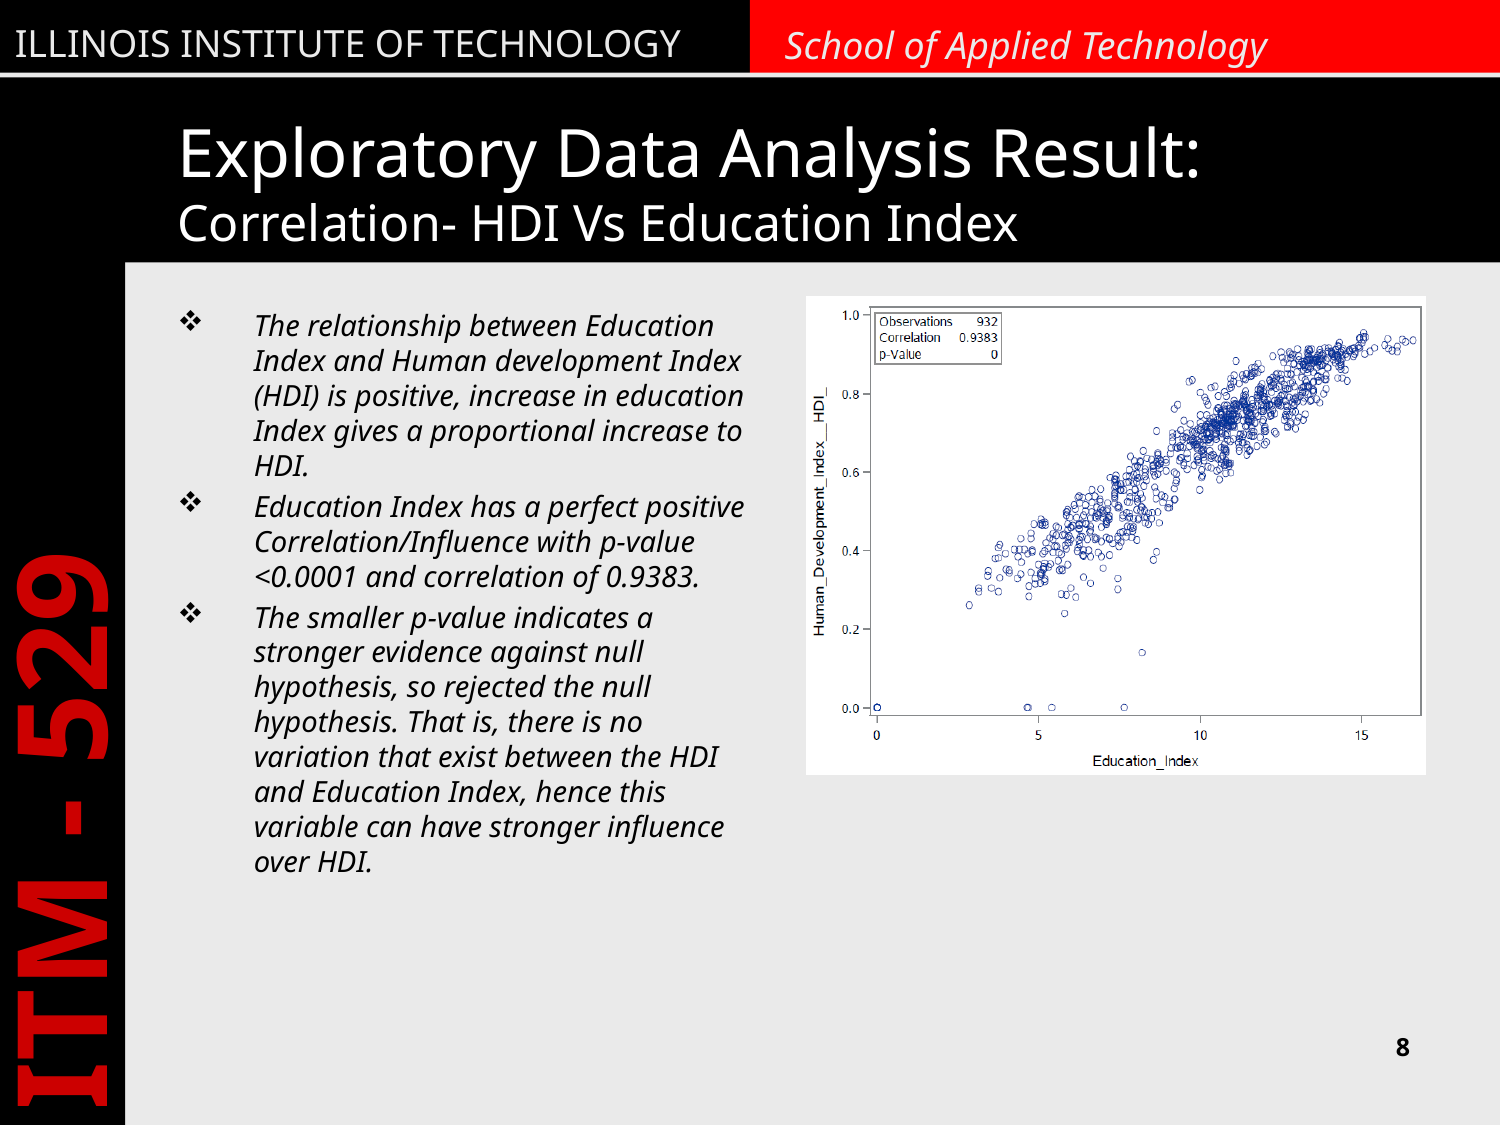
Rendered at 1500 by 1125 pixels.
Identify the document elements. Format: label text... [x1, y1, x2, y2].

list The relationship between Education Index and Human development Index (HDI) is positive, increase in education Index gives a proportional increase to HDI. Education Index has a perfect positive Correlation/Influence with p-value <0.0001 and correlation of 0.9383. The smaller p-value indicates a stronger evidence against null hypothesis, so rejected the null hypothesis. That is, there is no variation that exist between the HDI and Education Index, hence this variable can have stronger influence over HDI. [162, 299, 782, 1006]
slide_number 8 [1074, 1024, 1426, 1103]
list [805, 295, 1426, 776]
title Exploratory Data Analysis Result: Correlation- HDI Vs Education Index [162, 87, 1426, 276]
